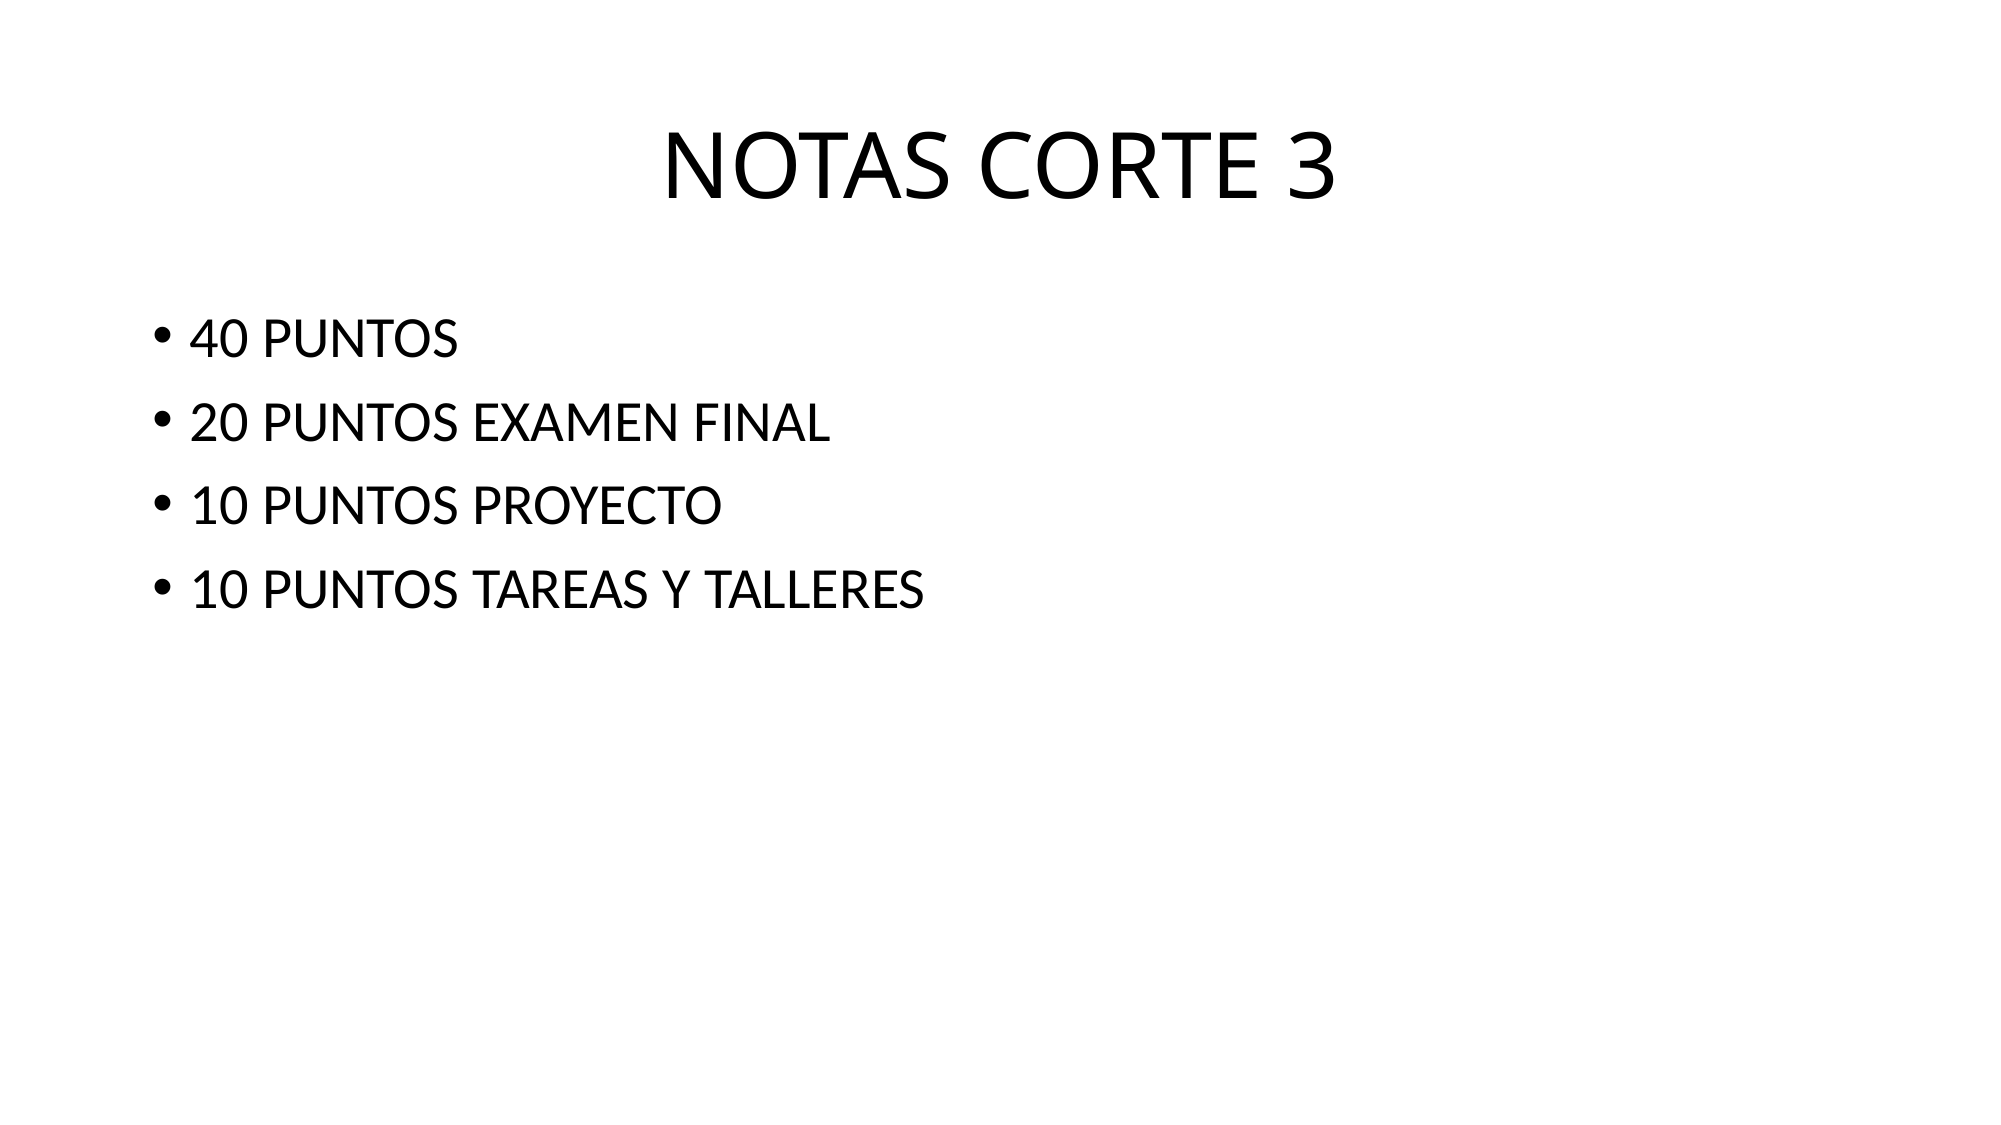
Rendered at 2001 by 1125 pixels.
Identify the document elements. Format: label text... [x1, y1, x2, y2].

list 40 PUNTOS 20 PUNTOS EXAMEN FINAL 10 PUNTOS PROYECTO 10 PUNTOS TAREAS Y TALLERES [137, 299, 1863, 1014]
title NOTAS CORTE 3 [137, 59, 1863, 278]
